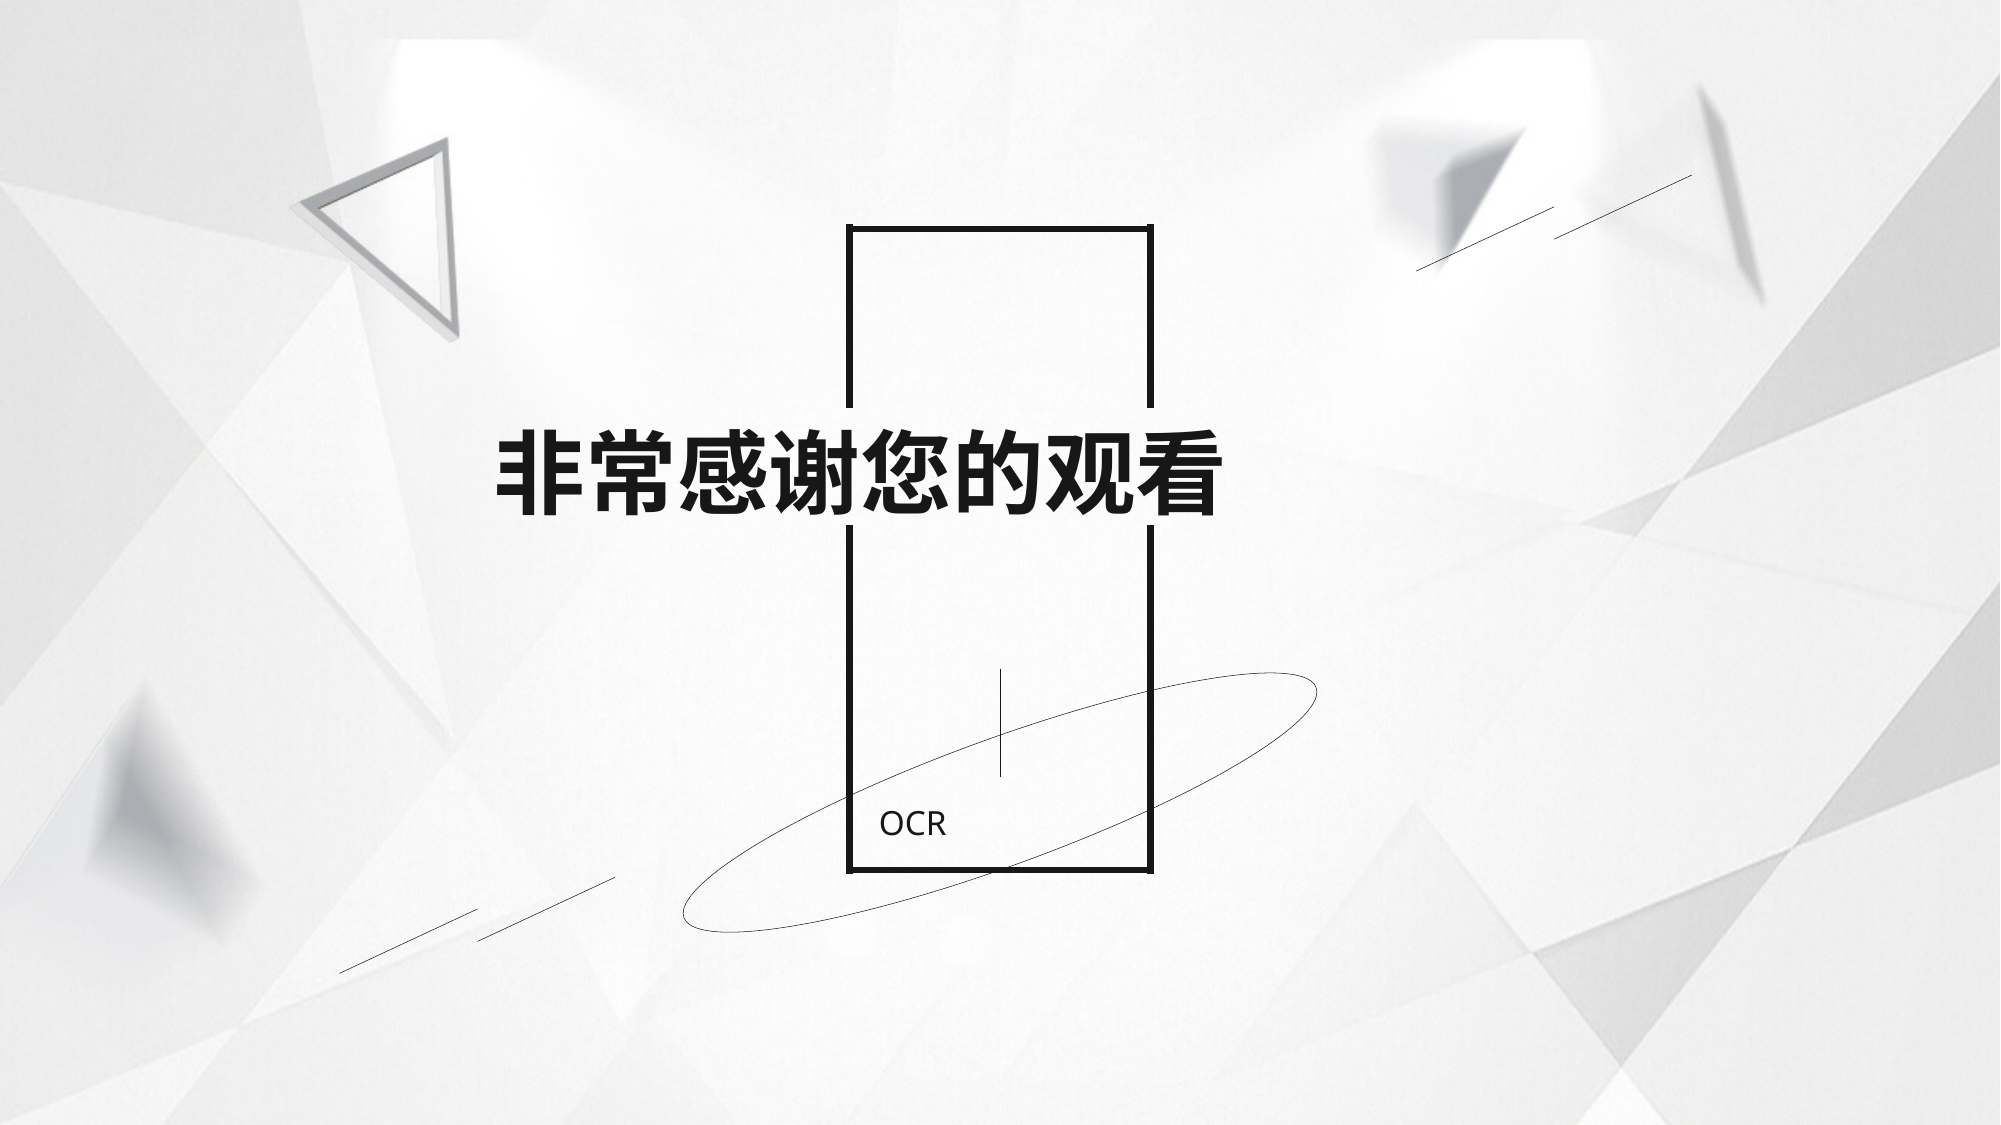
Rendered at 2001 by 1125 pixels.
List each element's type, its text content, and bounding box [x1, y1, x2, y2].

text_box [849, 524, 1151, 875]
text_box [477, 877, 616, 942]
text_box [339, 909, 478, 974]
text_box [1554, 174, 1692, 240]
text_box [1416, 206, 1555, 272]
picture [0, 0, 2000, 1125]
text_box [849, 223, 1151, 409]
text_box [682, 794, 989, 934]
text_box 非常感谢您的观看 [479, 408, 1521, 534]
text_box [1151, 671, 1318, 811]
